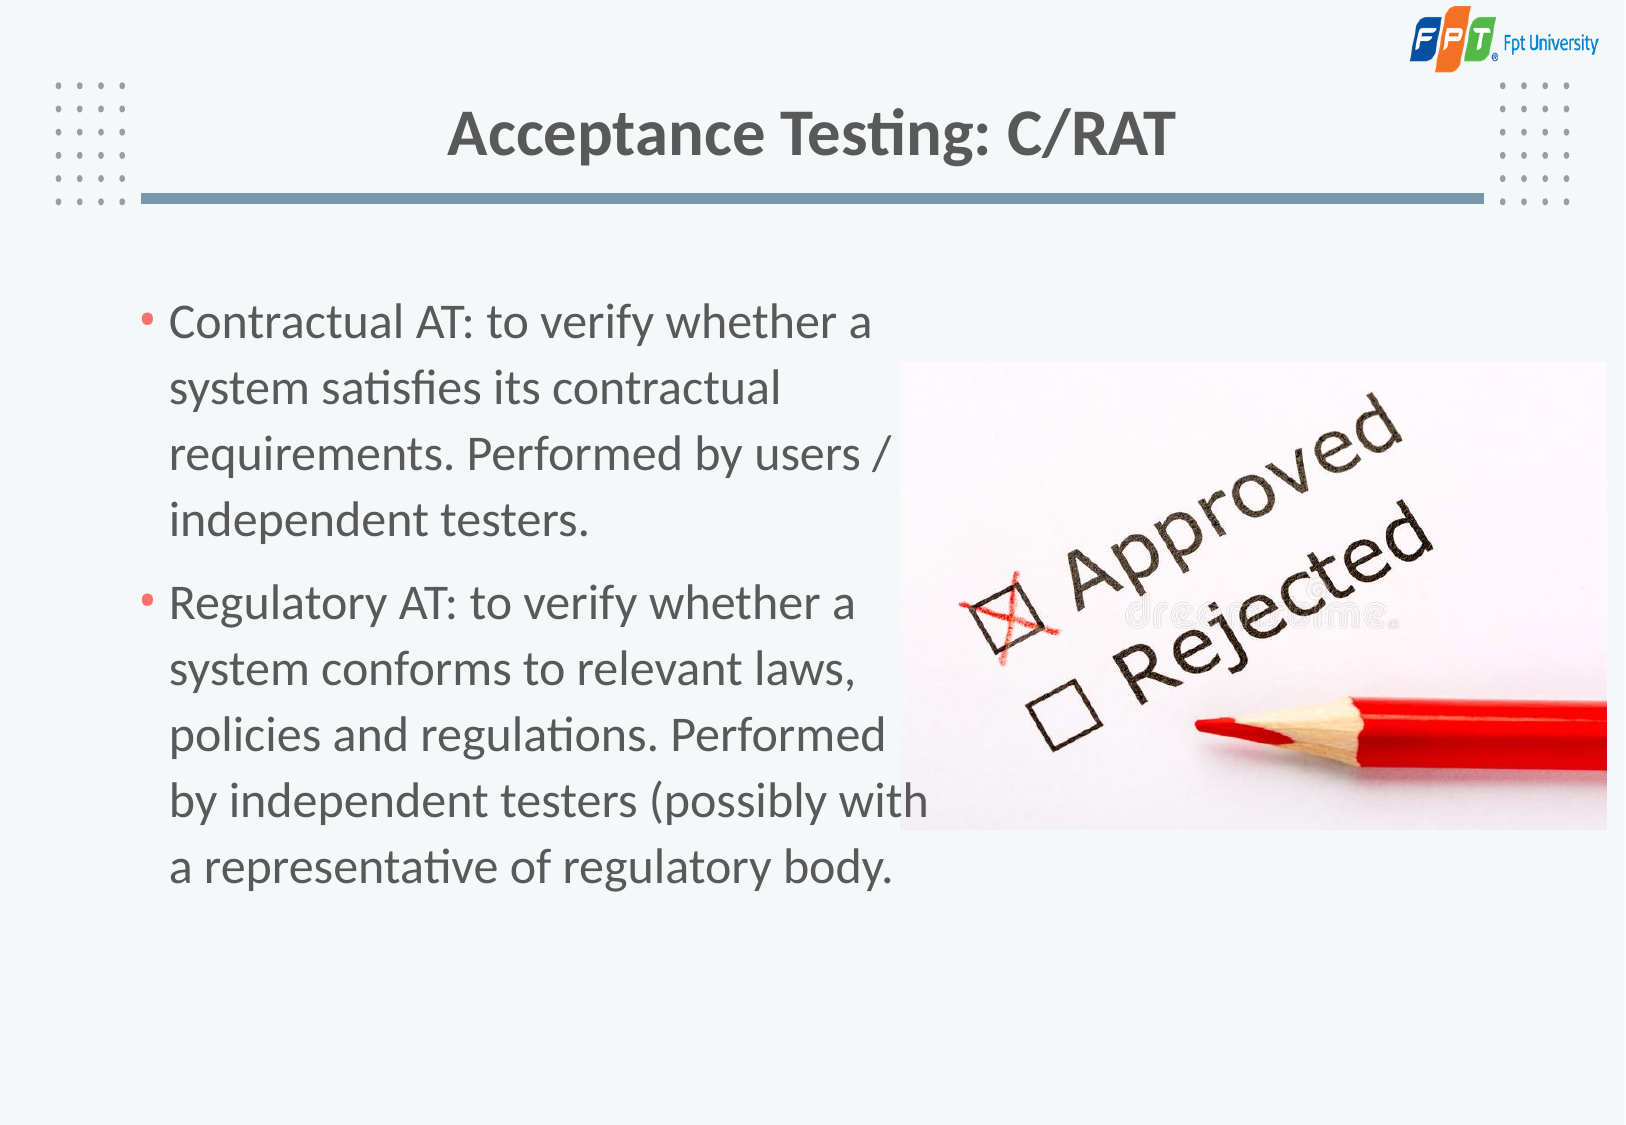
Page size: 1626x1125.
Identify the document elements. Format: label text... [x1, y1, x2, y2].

list Contractual AT: to verify whether a system satisfies its contractual requirements. Performed by users / independent testers. Regulatory AT: to verify whether a system conforms to relevant laws, policies and regulations. Performed by independent testers (possibly with a representative of regulatory body. [123, 275, 950, 1125]
title Acceptance Testing: C/RAT [111, 60, 1514, 208]
picture [1383, 6, 1624, 88]
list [899, 362, 1607, 830]
